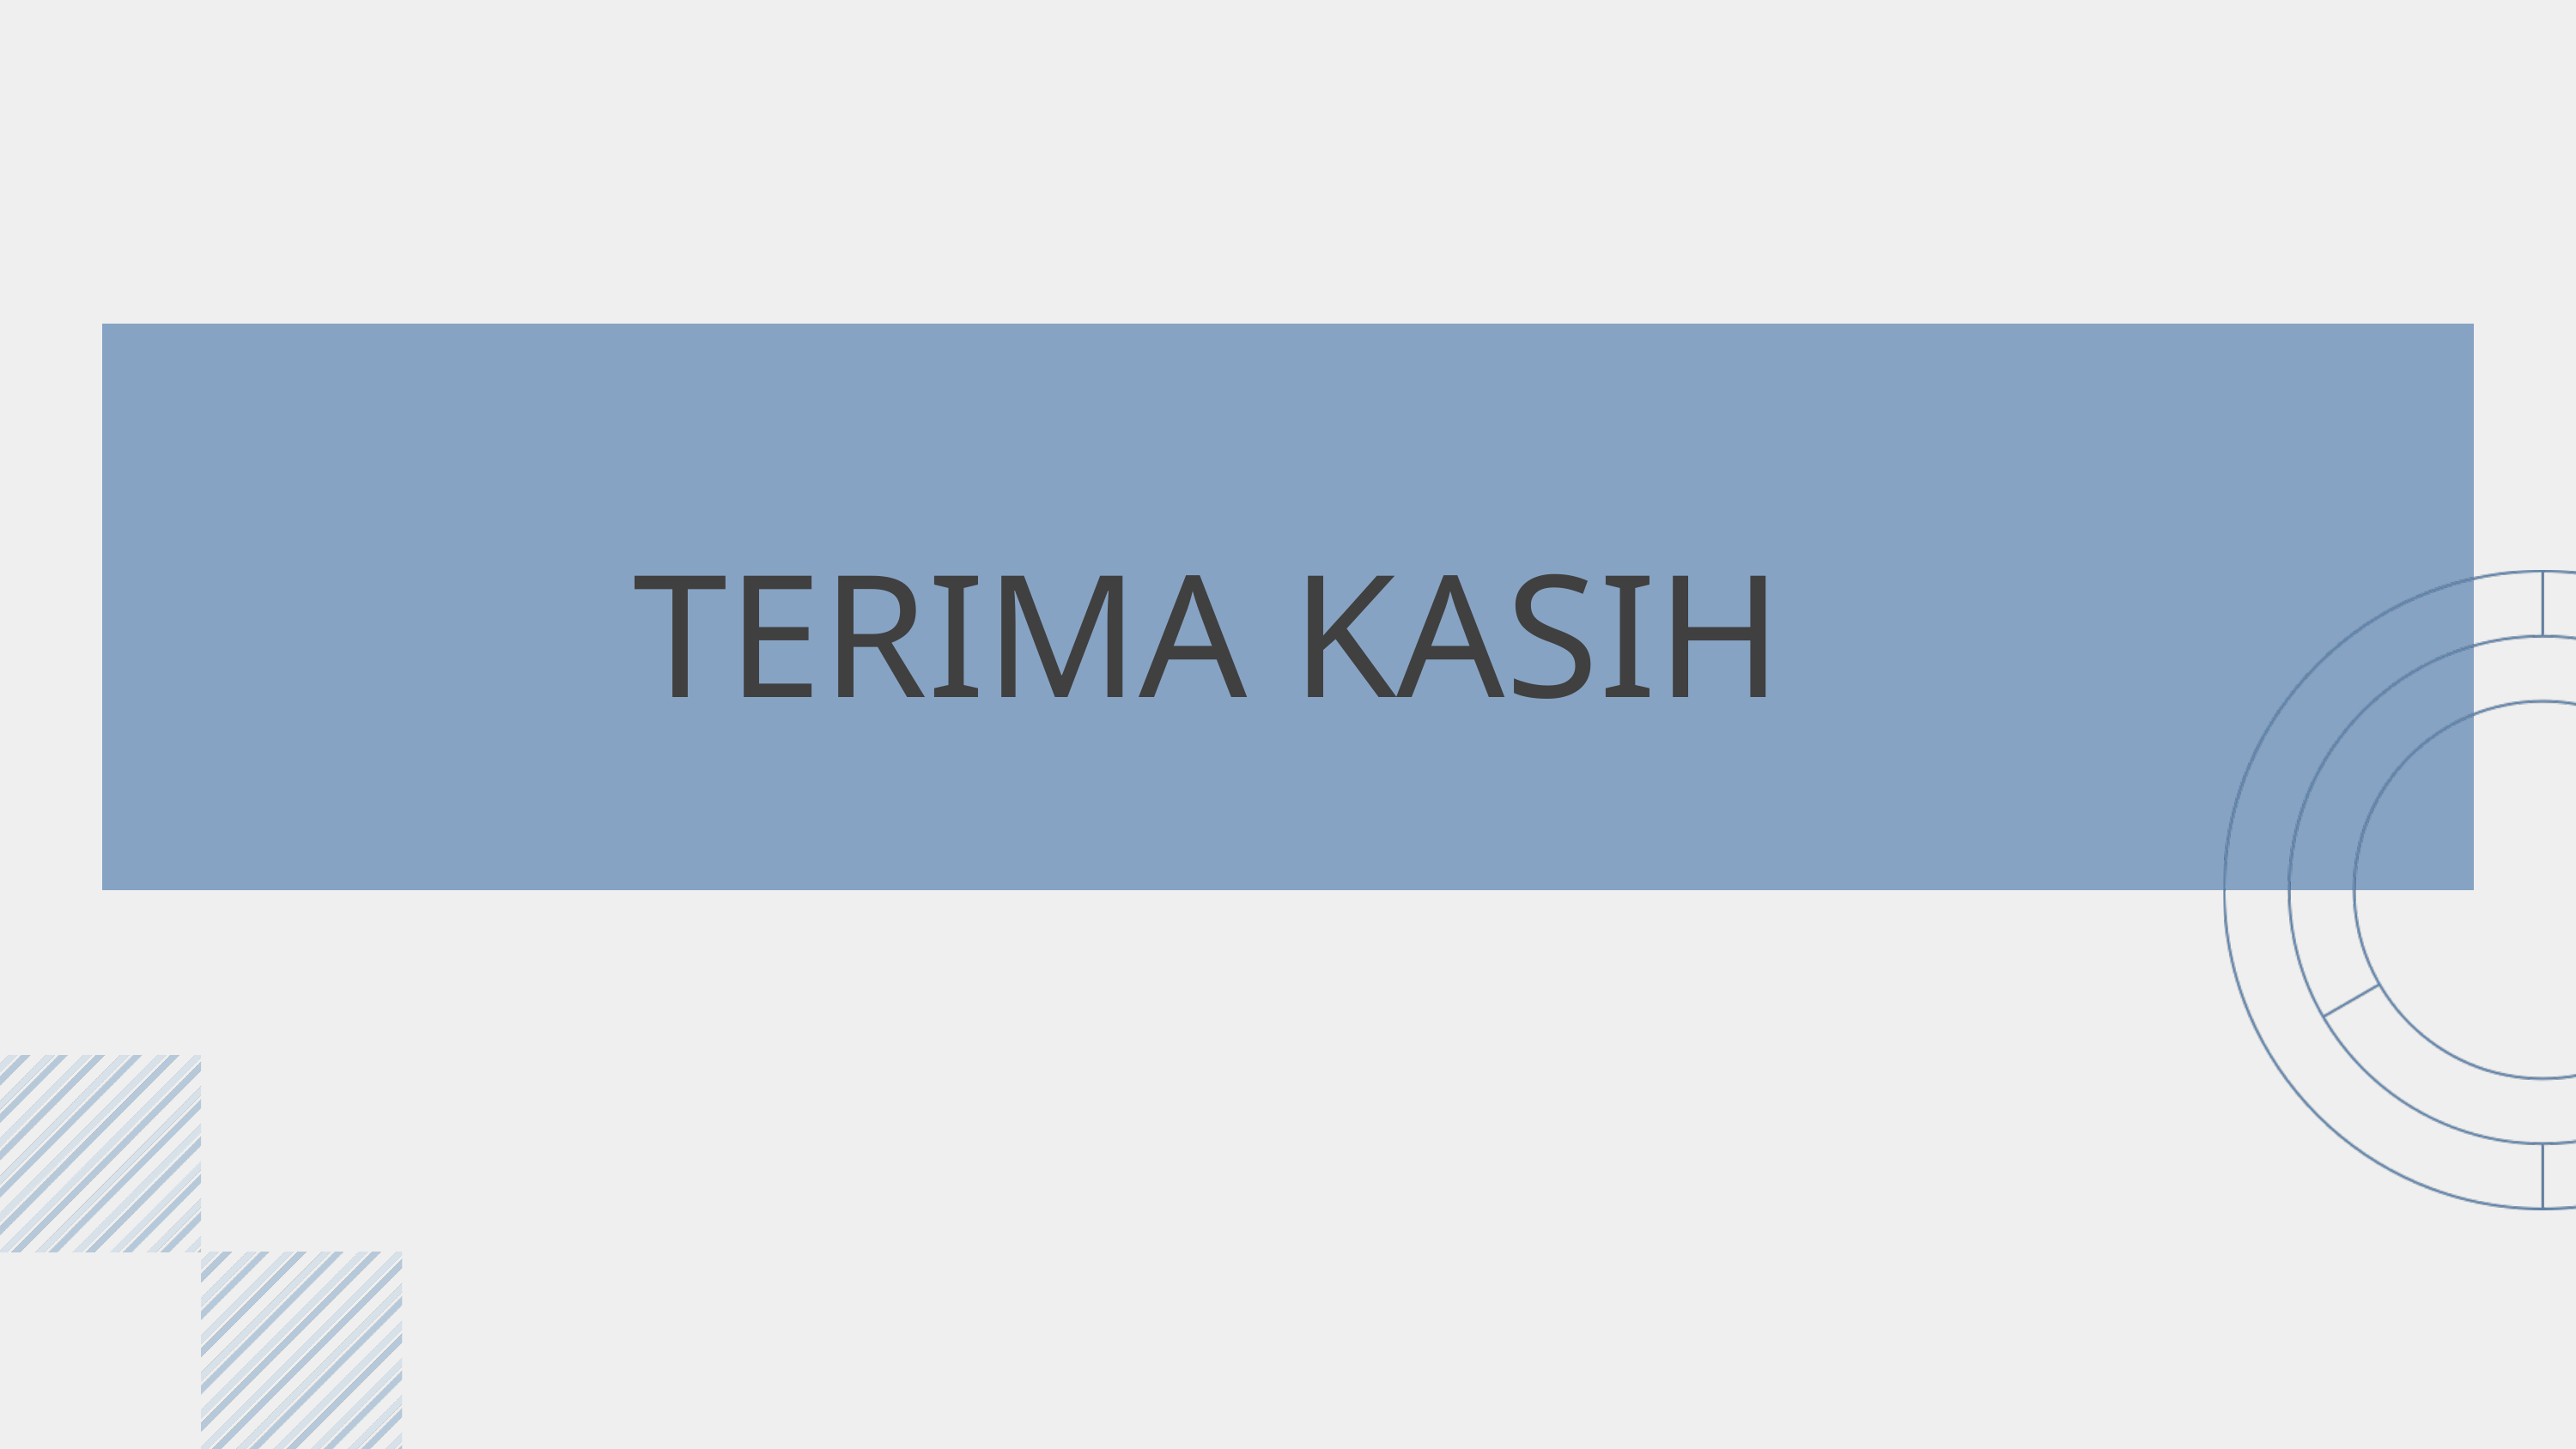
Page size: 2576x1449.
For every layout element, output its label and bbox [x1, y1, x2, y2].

text_box [101, 323, 2474, 891]
text_box [201, 1252, 403, 1449]
text_box [2223, 570, 2576, 1210]
text_box [0, 1055, 202, 1252]
